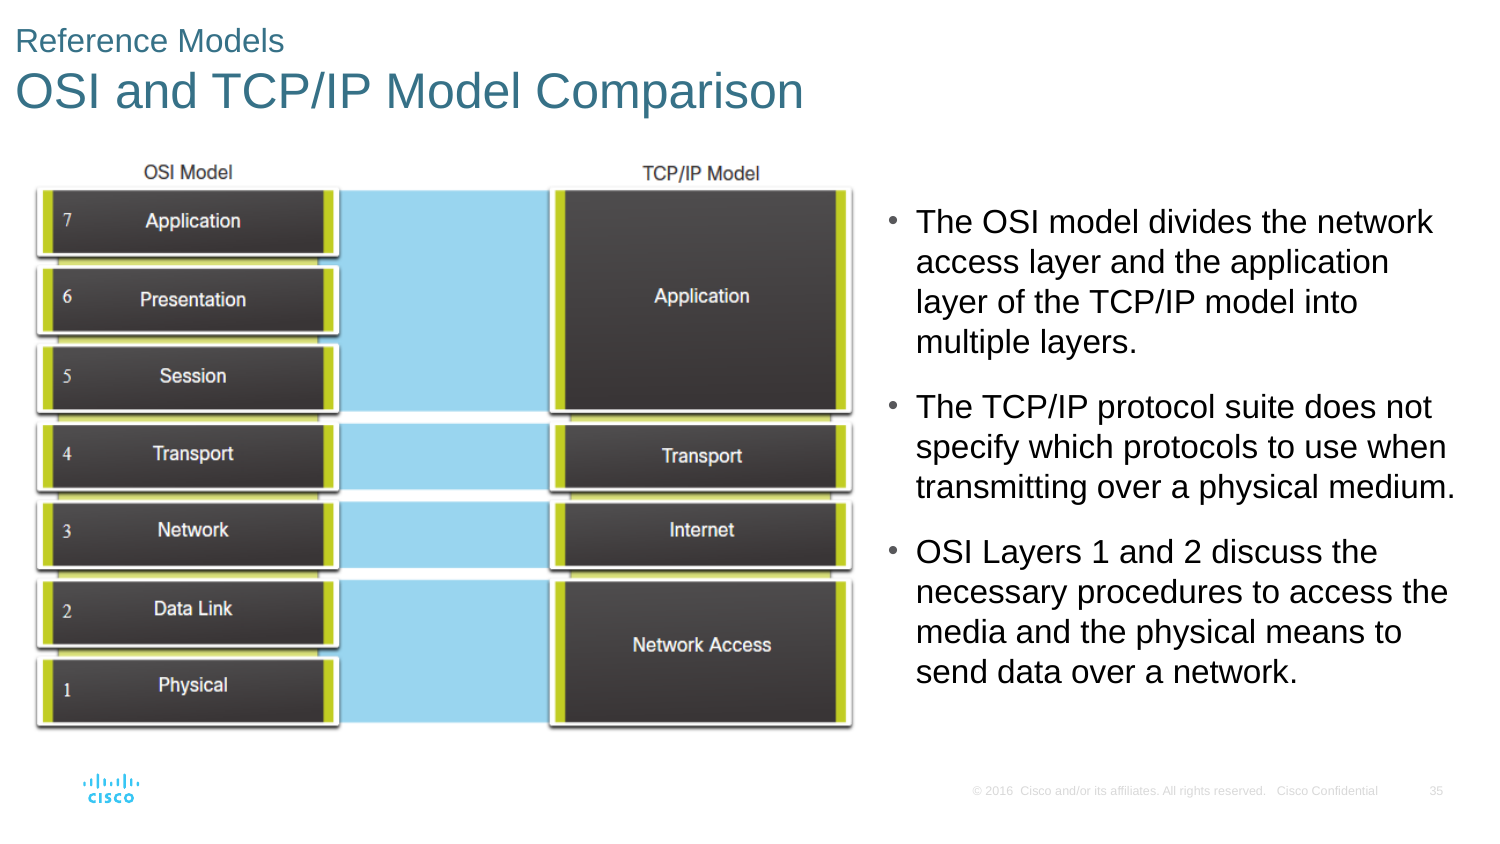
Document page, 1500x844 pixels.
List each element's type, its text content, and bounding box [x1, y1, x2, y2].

picture [28, 155, 860, 739]
list The OSI model divides the network access layer and the application layer of the TCP/IP model into multiple layers. The TCP/IP protocol suite does not specify which protocols to use when transmitting over a physical medium. OSI Layers 1 and 2 discuss the necessary procedures to access the media and the physical means to send data over a network. [872, 192, 1500, 739]
title Reference Models OSI and TCP/IP Model Comparison [0, 6, 1500, 131]
